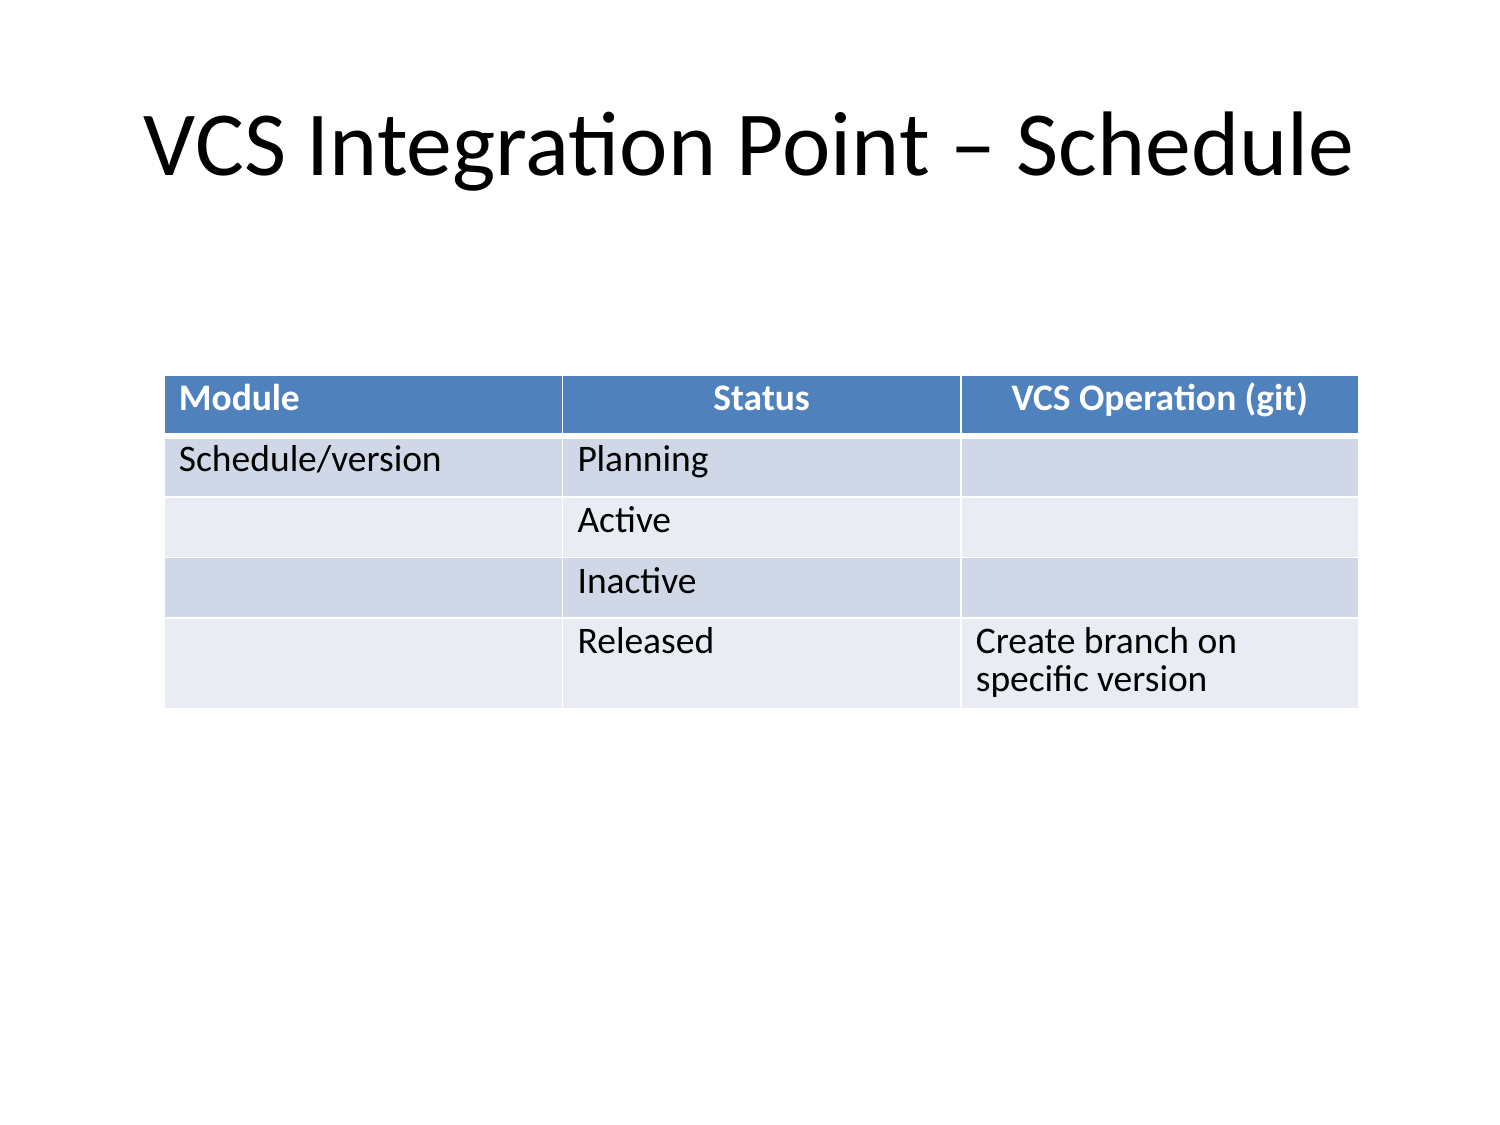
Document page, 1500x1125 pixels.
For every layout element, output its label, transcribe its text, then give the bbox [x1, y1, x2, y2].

table_header Module [165, 376, 562, 433]
table_cell [962, 558, 1358, 617]
table_cell Active [563, 498, 960, 557]
table_cell [962, 439, 1358, 496]
table_cell [165, 498, 562, 557]
table_cell [165, 619, 562, 708]
table_cell [165, 558, 562, 617]
list [75, 262, 1425, 1005]
table_cell Planning [563, 439, 960, 496]
table_cell [962, 498, 1358, 557]
table_cell Inactive [563, 558, 960, 617]
table_header Status [563, 376, 960, 433]
table_cell Schedule/version [165, 439, 562, 496]
table_header VCS Operation (git) [962, 376, 1358, 433]
table_cell Released [563, 619, 960, 708]
table_cell Create branch on specific version [962, 619, 1358, 708]
title VCS Integration Point – Schedule [75, 45, 1425, 233]
